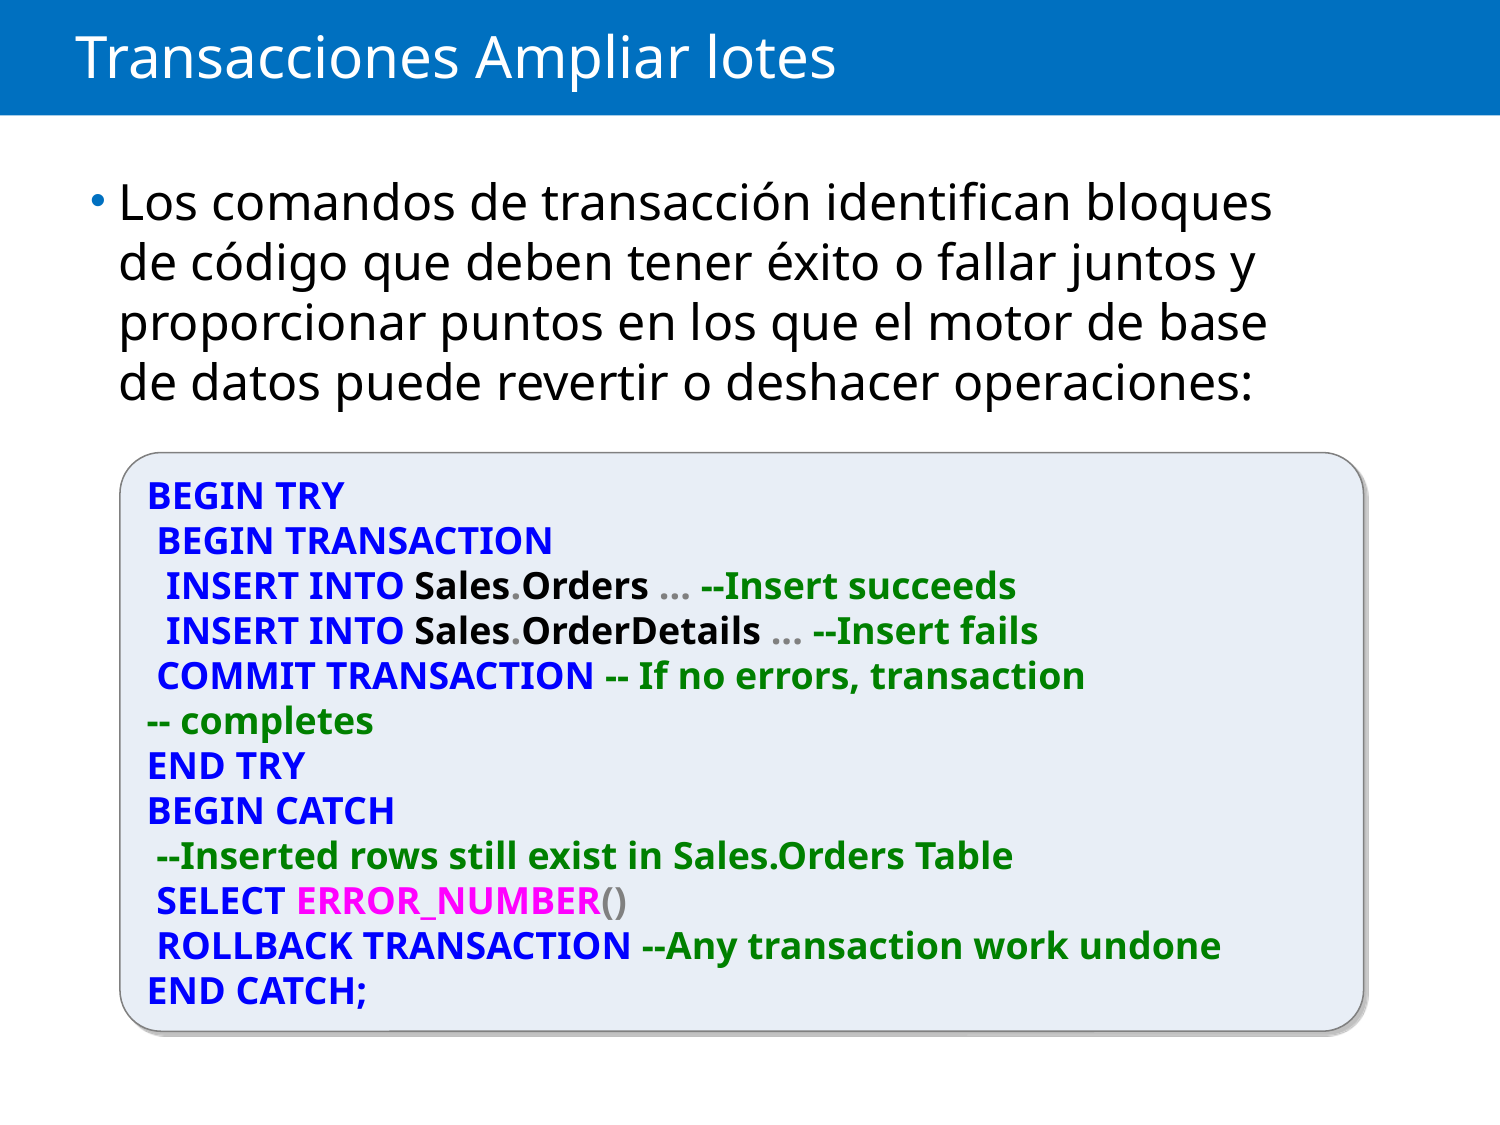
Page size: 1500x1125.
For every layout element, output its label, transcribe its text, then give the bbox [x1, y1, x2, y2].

text_box Los comandos de transacción identifican bloques de código que deben tener éxito o fallar juntos y proporcionar puntos en los que el motor de base de datos puede revertir o deshacer operaciones: [75, 162, 1347, 540]
title Transacciones Ampliar lotes [75, 0, 1351, 122]
text_box BEGIN TRY BEGIN TRANSACTION INSERT INTO Sales.Orders ... --Insert succeeds INSERT INTO Sales.OrderDetails ... --Insert fails COMMIT TRANSACTION -- If no errors, transaction -- completes END TRY BEGIN CATCH --Inserted rows still exist in Sales.Orders Table SELECT ERROR_NUMBER() ROLLBACK TRANSACTION --Any transaction work undone END CATCH; [119, 452, 1364, 1032]
